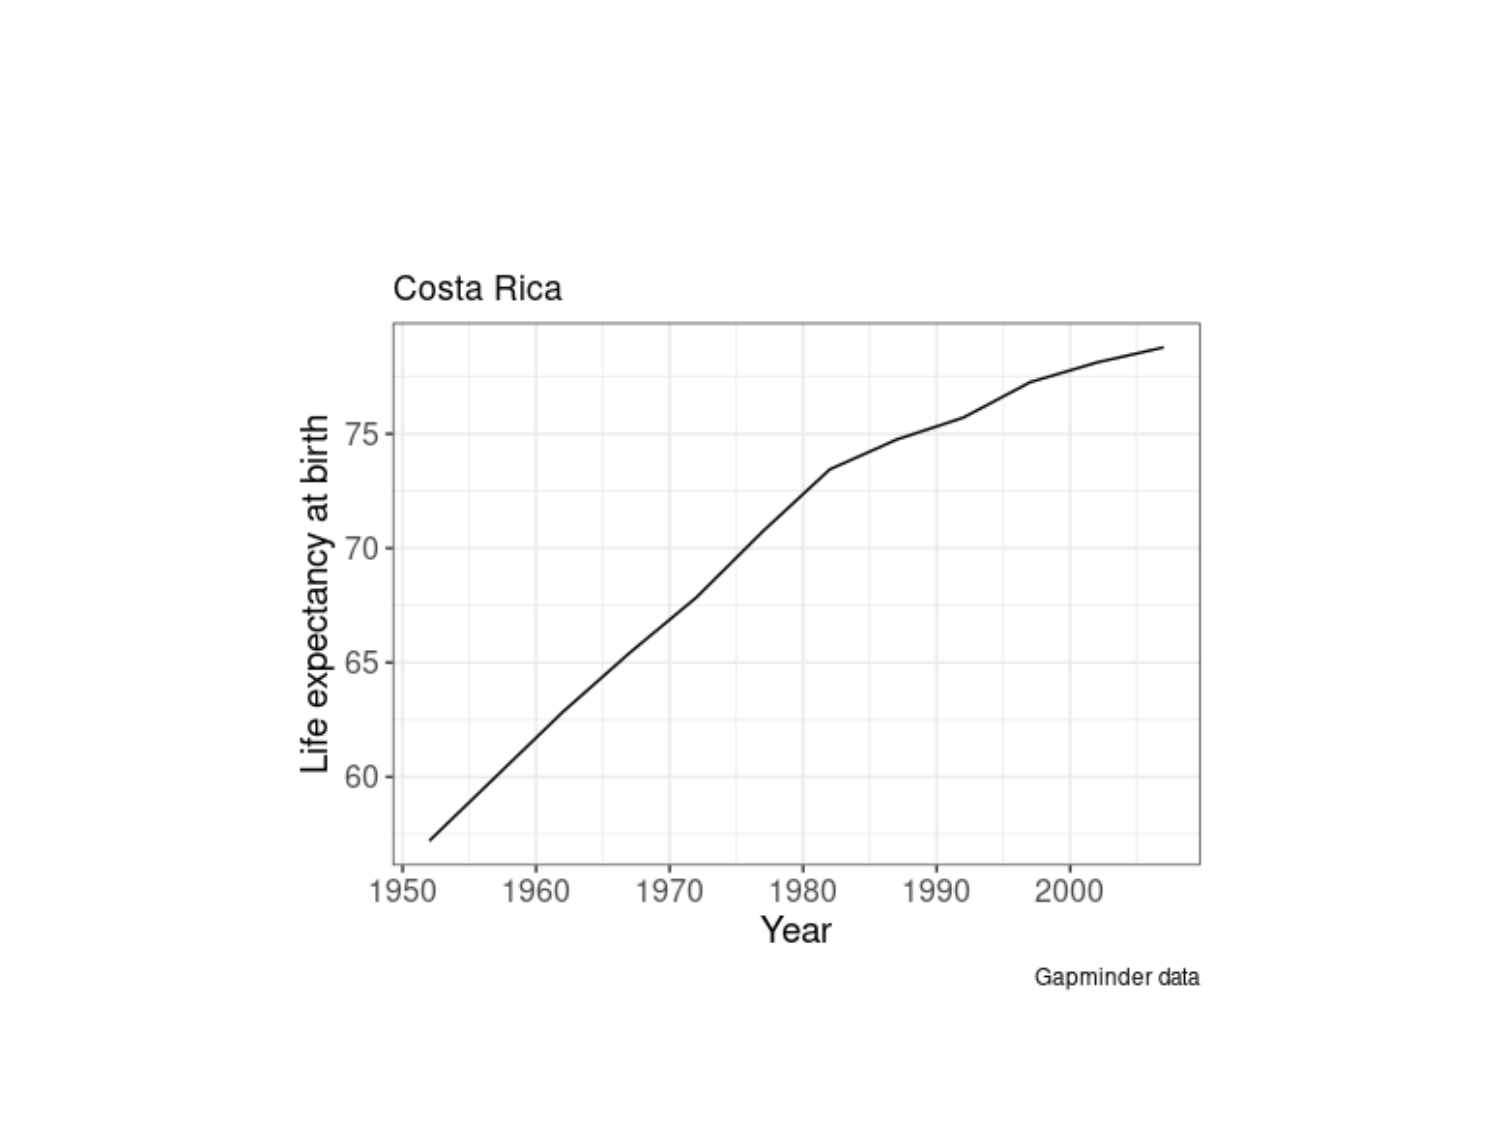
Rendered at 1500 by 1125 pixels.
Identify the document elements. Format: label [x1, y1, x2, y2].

picture [287, 262, 1215, 1005]
